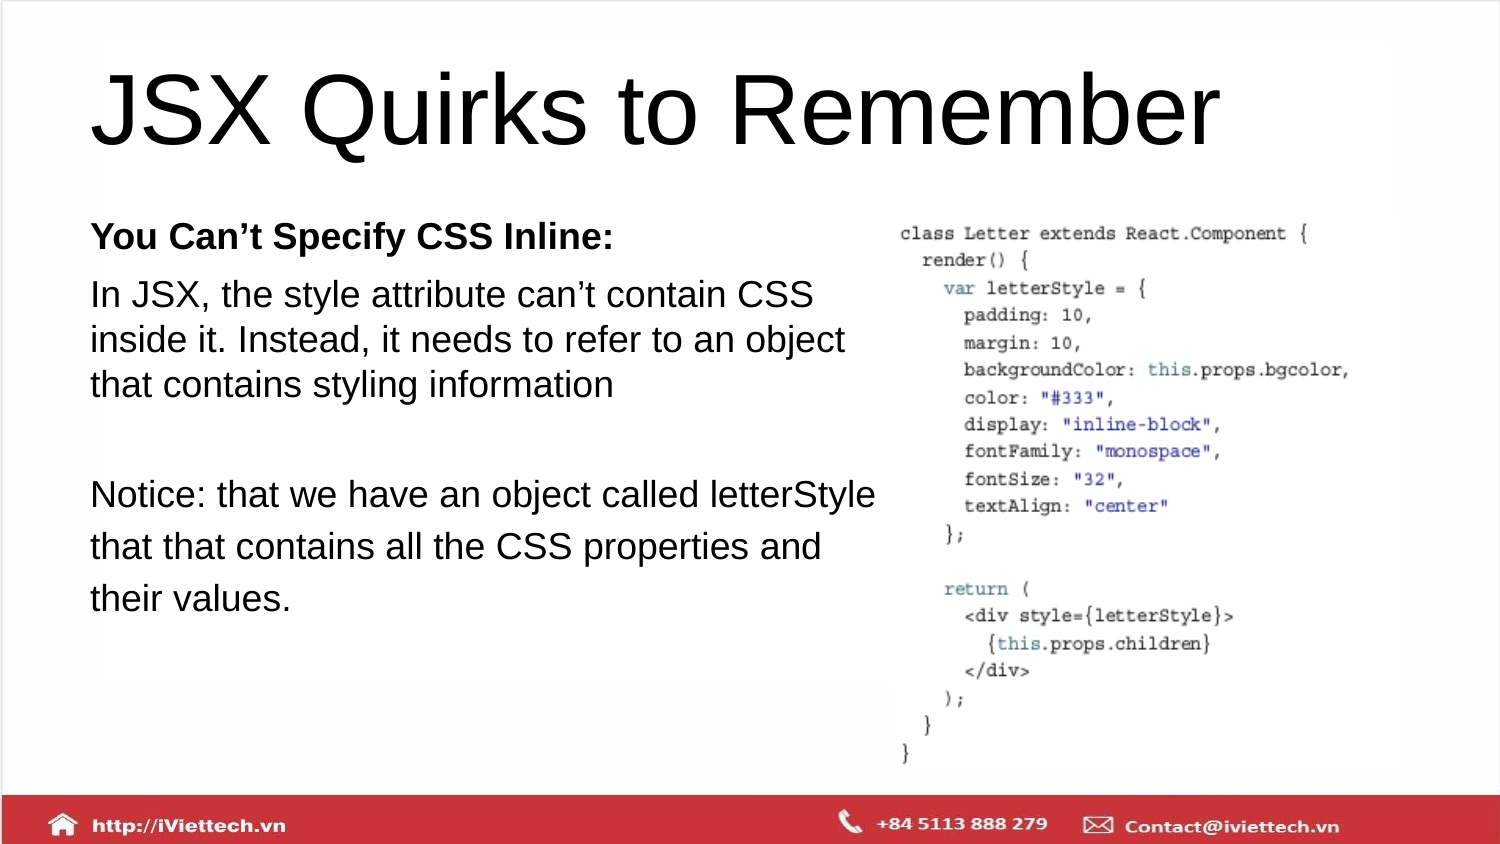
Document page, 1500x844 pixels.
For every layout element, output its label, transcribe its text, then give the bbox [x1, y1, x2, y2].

title JSX Quirks to Remember [75, 33, 1425, 175]
picture [0, 0, 1500, 844]
list You Can’t Specify CSS Inline: In JSX, the style attribute can’t contain CSS inside it. Instead, it needs to refer to an object that contains styling information Notice: that we have an object called letterStyle that that contains all the CSS properties and their values. [75, 196, 892, 754]
